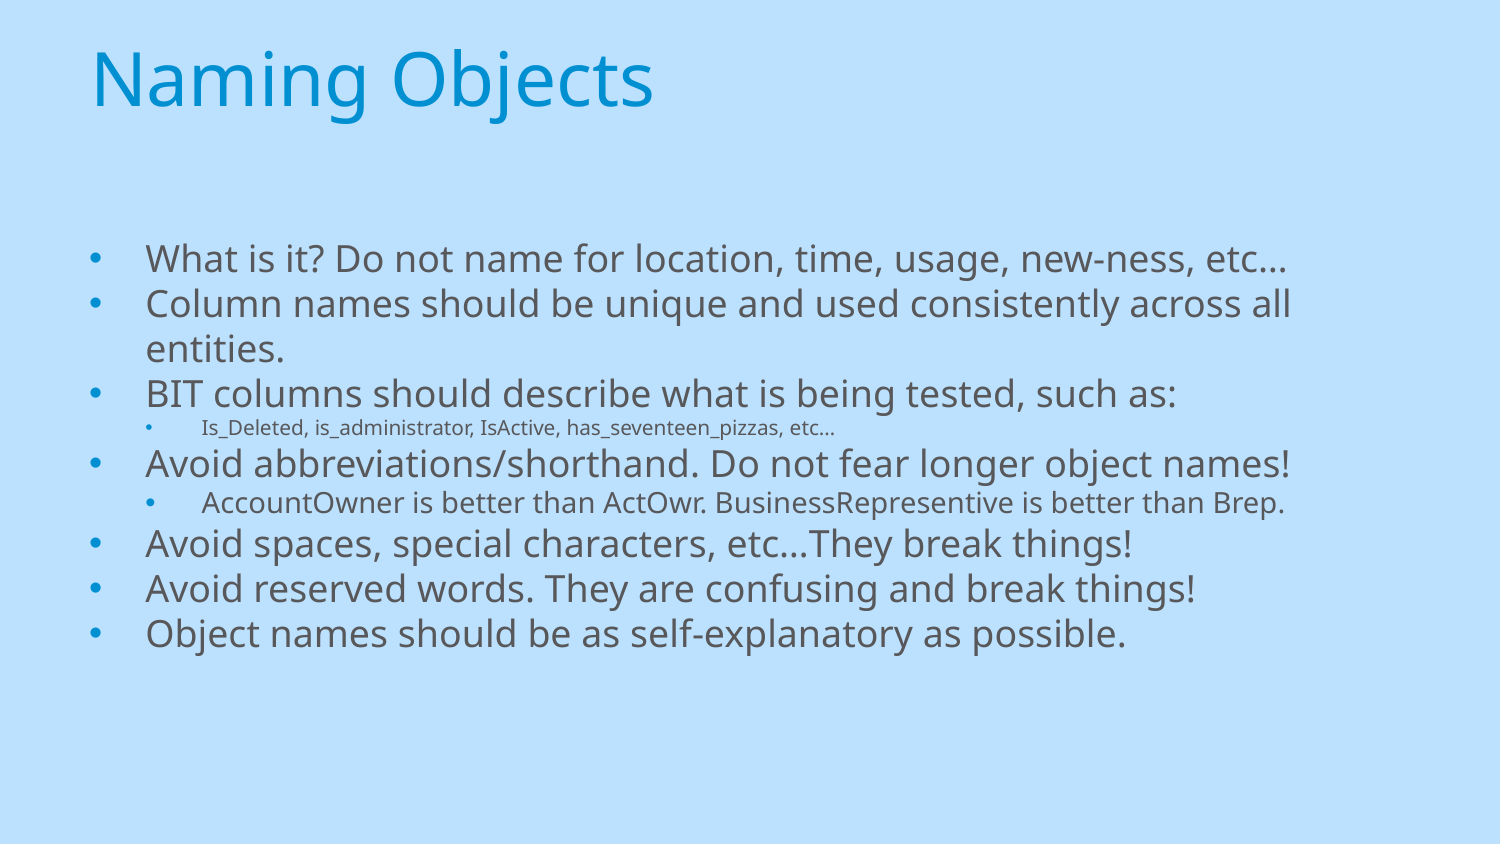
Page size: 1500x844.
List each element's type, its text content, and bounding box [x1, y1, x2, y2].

title Naming Objects [75, 41, 1425, 142]
list What is it? Do not name for location, time, usage, new-ness, etc… Column names should be unique and used consistently across all entities. BIT columns should describe what is being tested, such as: Is_Deleted, is_administrator, IsActive, has_seventeen_pizzas, etc… Avoid abbreviations/shorthand. Do not fear longer object names! AccountOwner is better than ActOwr. BusinessRepresentive is better than Brep. Avoid spaces, special characters, etc…They break things! Avoid reserved words. They are confusing and break things! Object names should be as self-explanatory as possible. [74, 227, 1427, 758]
